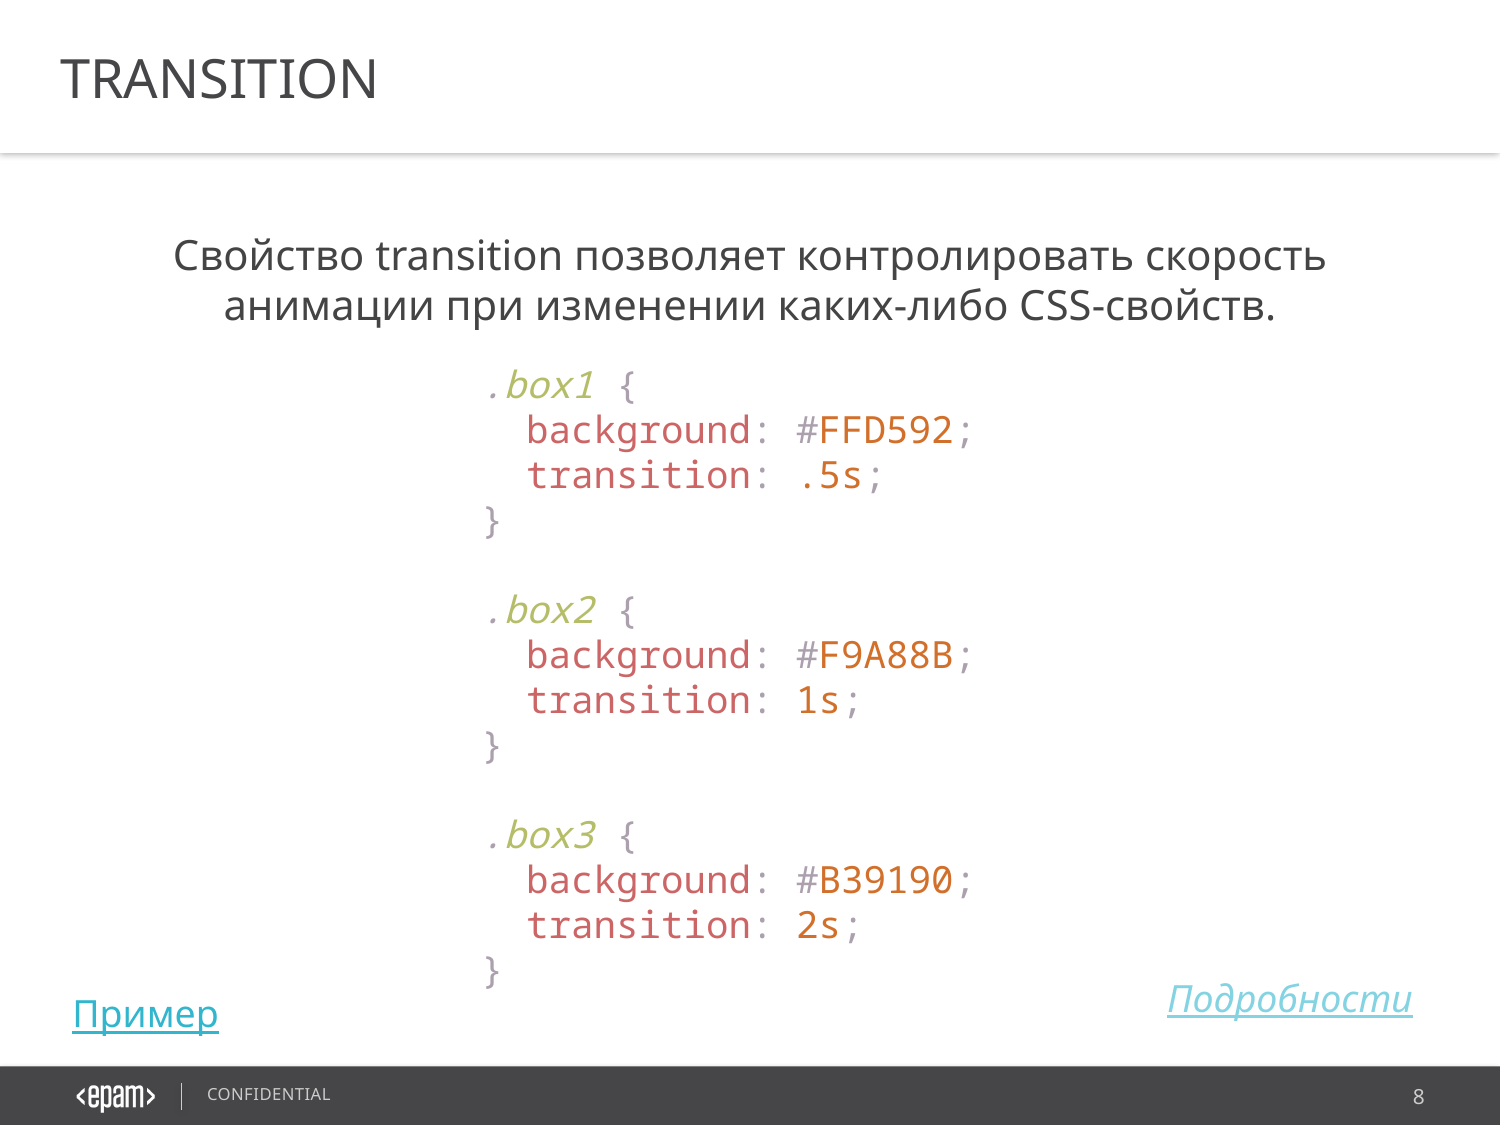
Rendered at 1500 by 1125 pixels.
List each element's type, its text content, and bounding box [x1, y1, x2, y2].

text_box Свойство transition позволяет контролировать скорость анимации при изменении каких-либо CSS-свойств. [145, 221, 1355, 337]
list TRANSITION [0, 0, 1500, 153]
text_box .box1 { background: #FFD592; transition: .5s; } .box2 { background: #F9A88B; transition: 1s; } .box3 { background: #B39190; transition: 2s; } [466, 353, 1224, 999]
text_box Пример [57, 972, 234, 1049]
text_box Подробности [1152, 957, 1428, 1033]
picture [76, 1085, 155, 1113]
